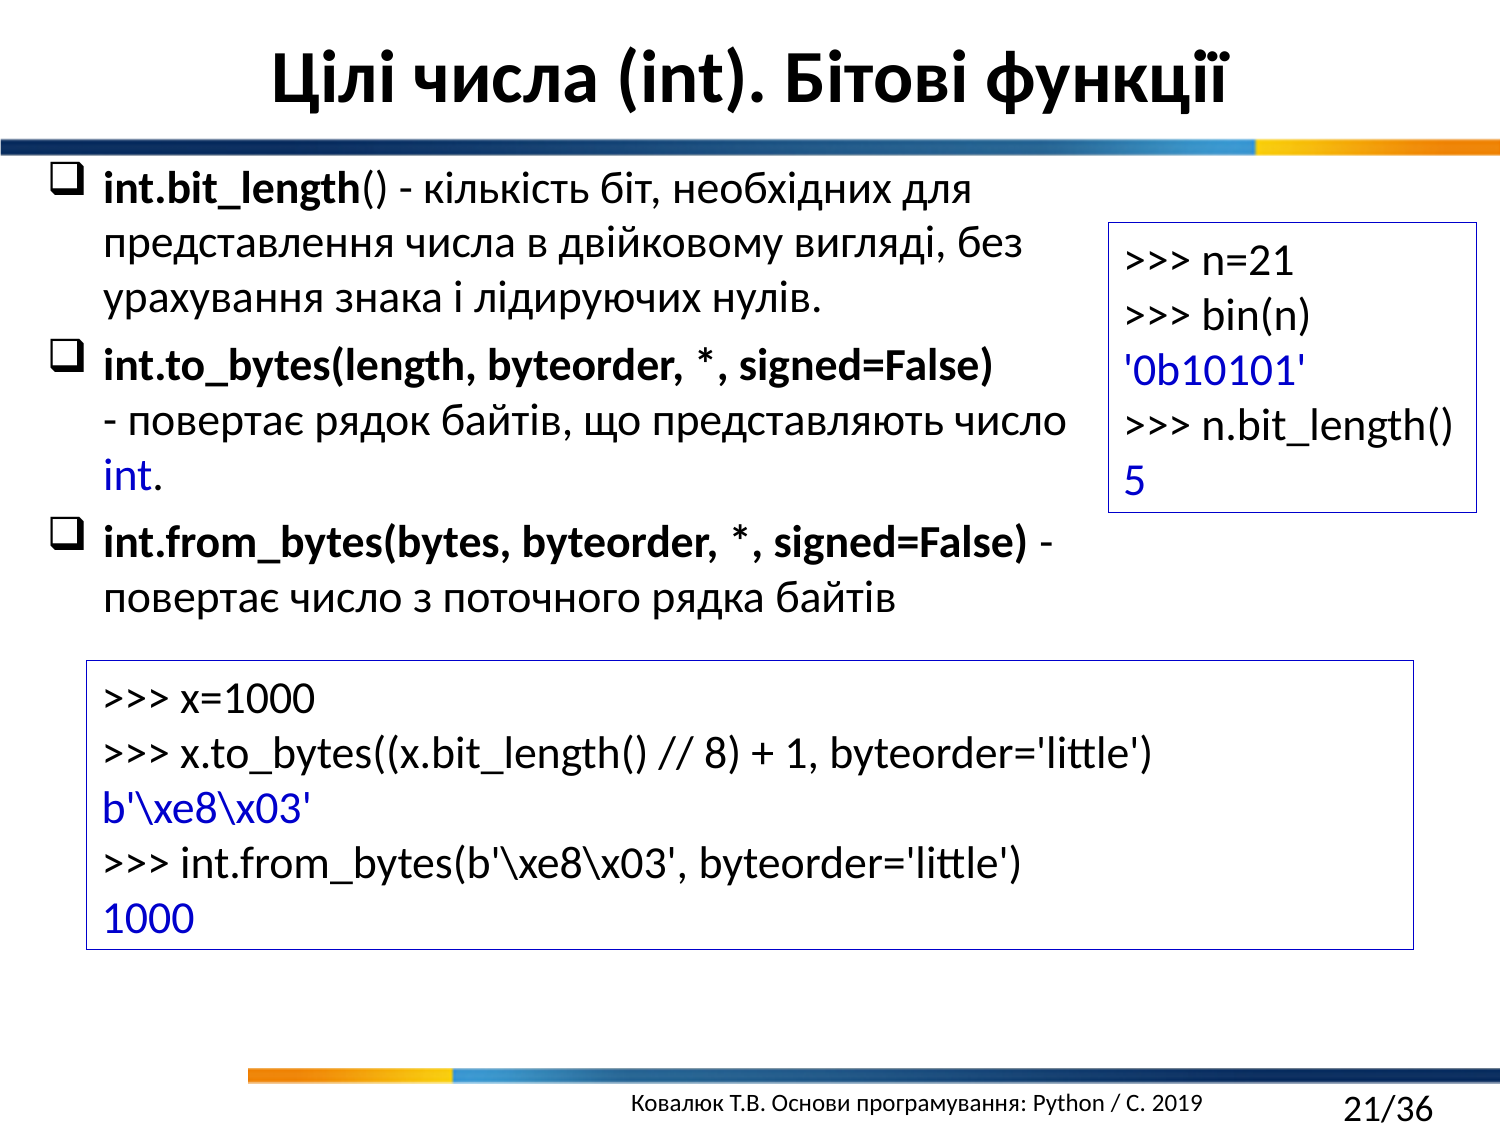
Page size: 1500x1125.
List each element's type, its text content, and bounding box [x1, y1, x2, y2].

picture [248, 1068, 1500, 1084]
text_box Цілі числа (int). Бітові функції [0, 20, 1500, 125]
picture [2, 139, 1500, 155]
text_box >>> x=1000 >>> x.to_bytes((x.bit_length() // 8) + 1, byteorder='little') b'\xe8\x03' >>> int.from_bytes(b'\xe8\x03', byteorder='little') 1000 [86, 660, 1414, 950]
text_box int.bit_length() - кількість біт, необхідних для представлення числа в двійковому вигляді, без урахування знака і лідируючих нулів. int.to_bytes(length, byteorder, *, signed=False) - повертає рядок байтів, що представляють число int. int.from_bytes(bytes, byteorder, *, signed=False) - повертає число з поточного рядка байтів [32, 149, 1109, 630]
text_box >>> n=21 >>> bin(n) '0b10101' >>> n.bit_length() 5 [1108, 222, 1477, 513]
